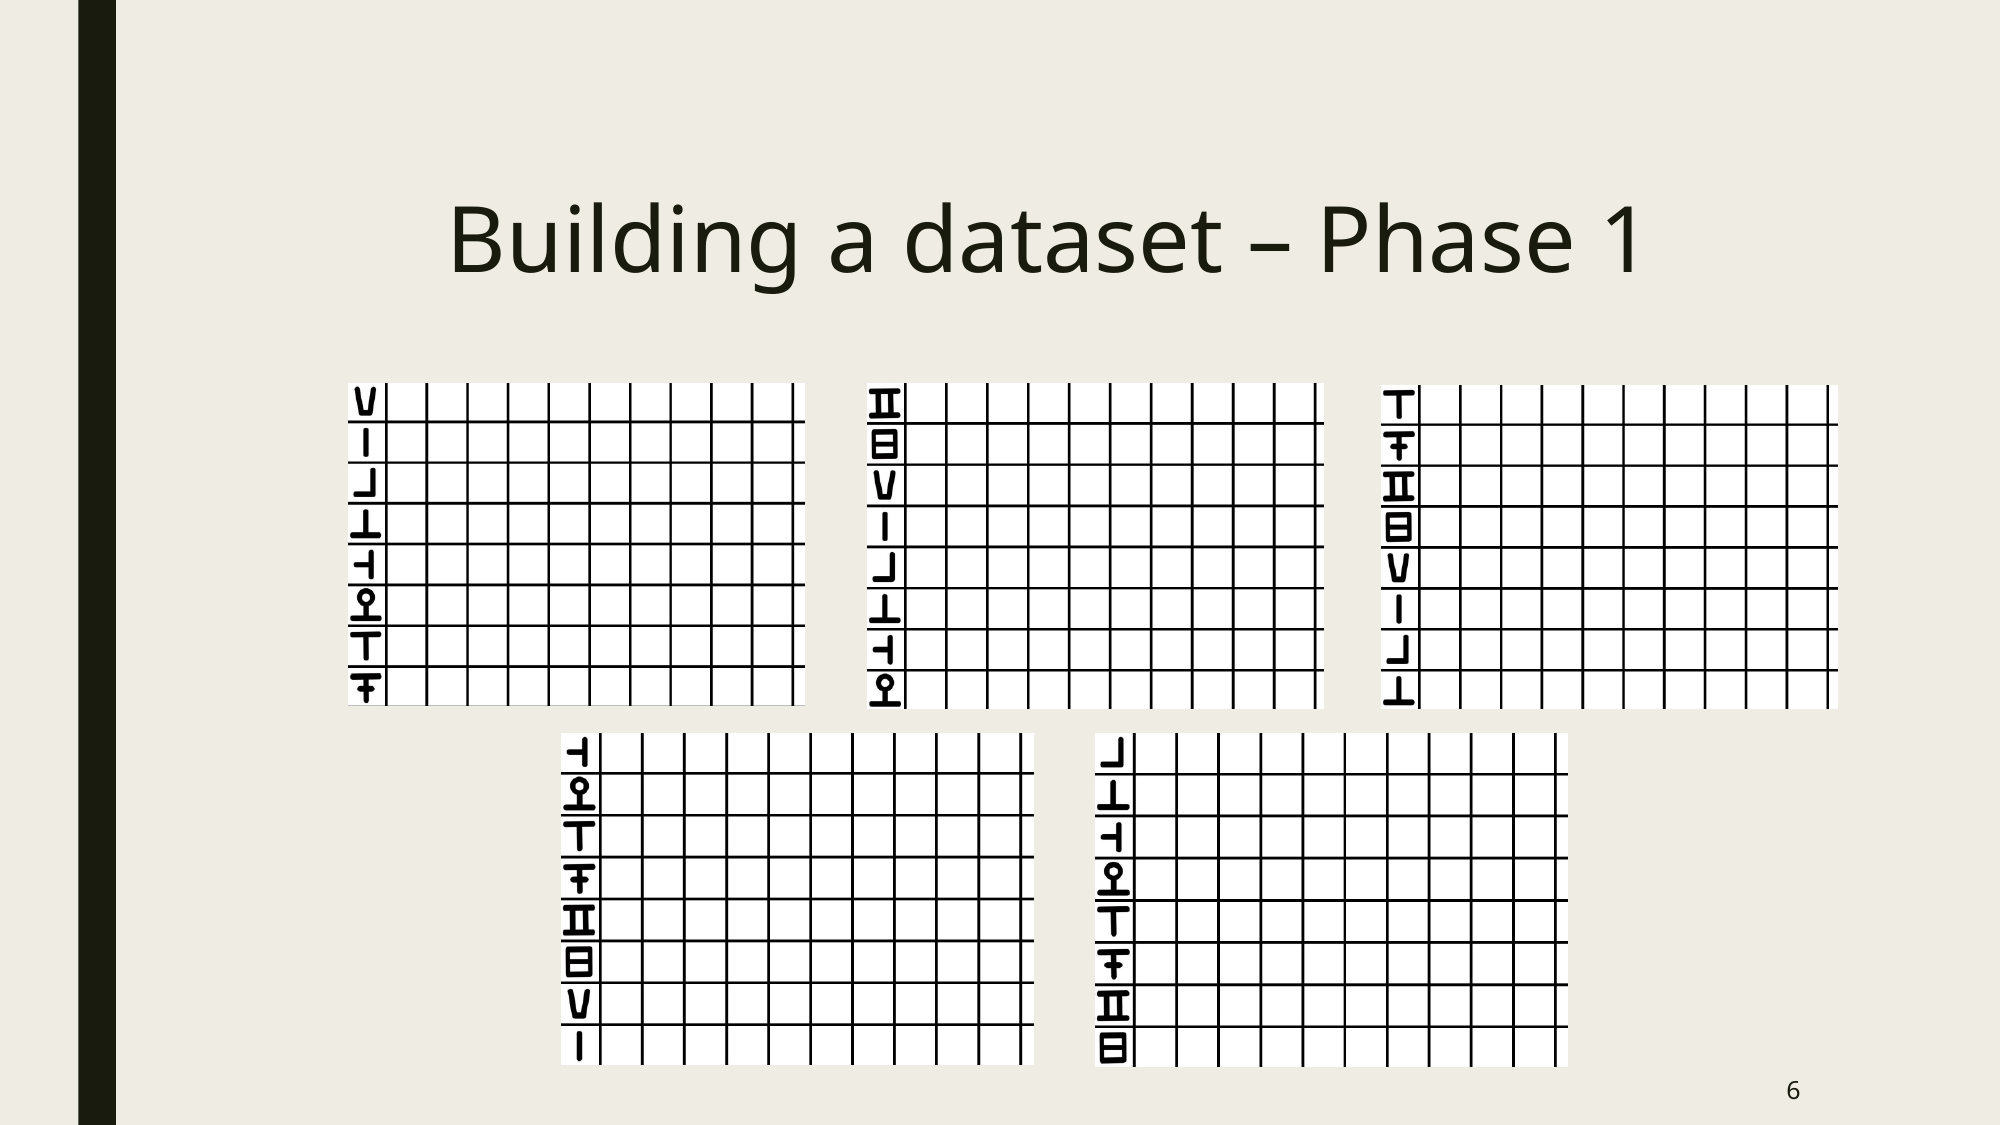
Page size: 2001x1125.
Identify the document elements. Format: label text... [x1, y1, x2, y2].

picture [1381, 385, 1838, 709]
title Building a dataset – Phase 1 [262, 186, 1838, 431]
slide_number 6 [1553, 1058, 1816, 1125]
picture [561, 733, 1034, 1065]
picture [866, 383, 1324, 709]
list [348, 383, 805, 706]
picture [1095, 733, 1568, 1067]
